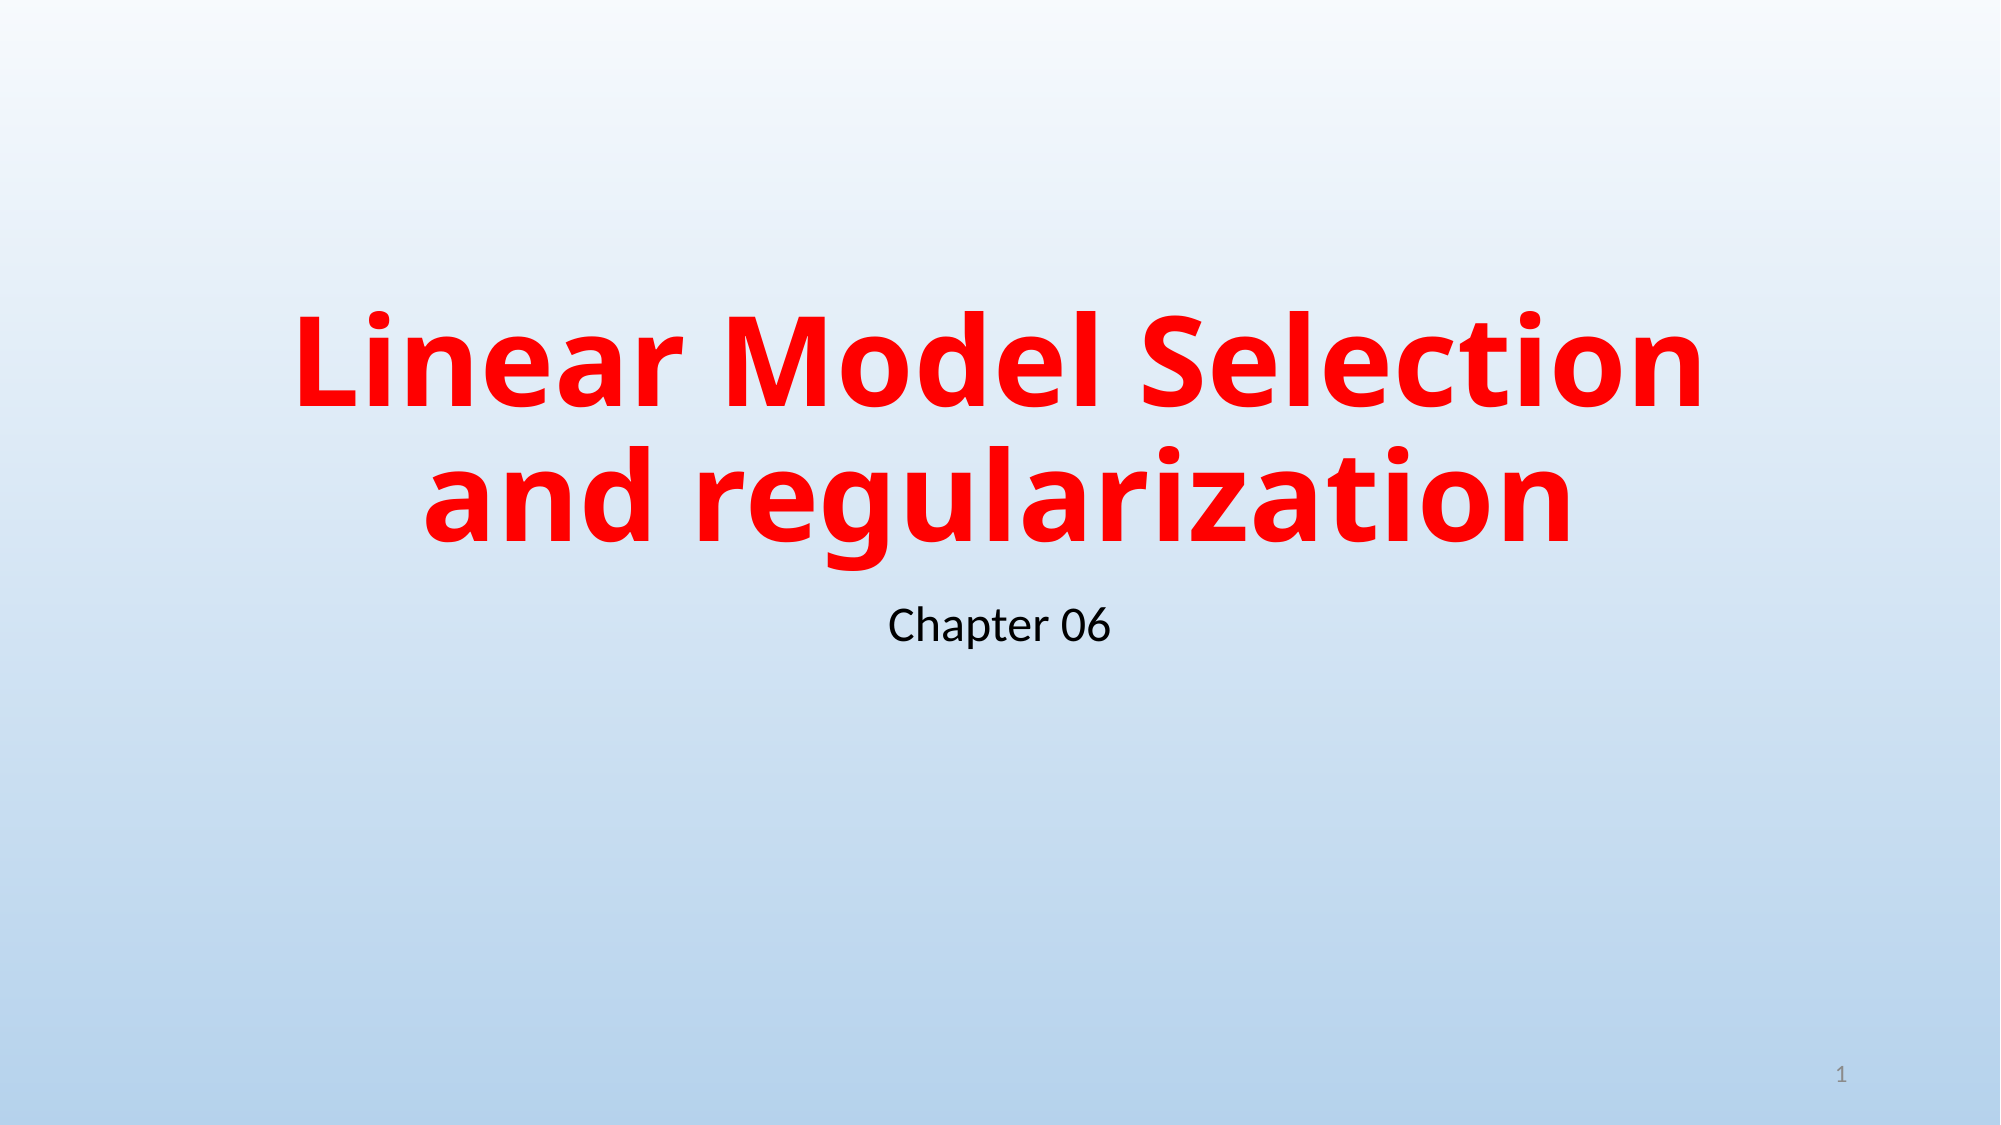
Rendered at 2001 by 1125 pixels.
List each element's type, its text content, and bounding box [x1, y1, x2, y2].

subtitle Chapter 06 [249, 590, 1750, 863]
slide_number 1 [1412, 1042, 1863, 1103]
title Linear Model Selection and regularization [249, 184, 1750, 576]
